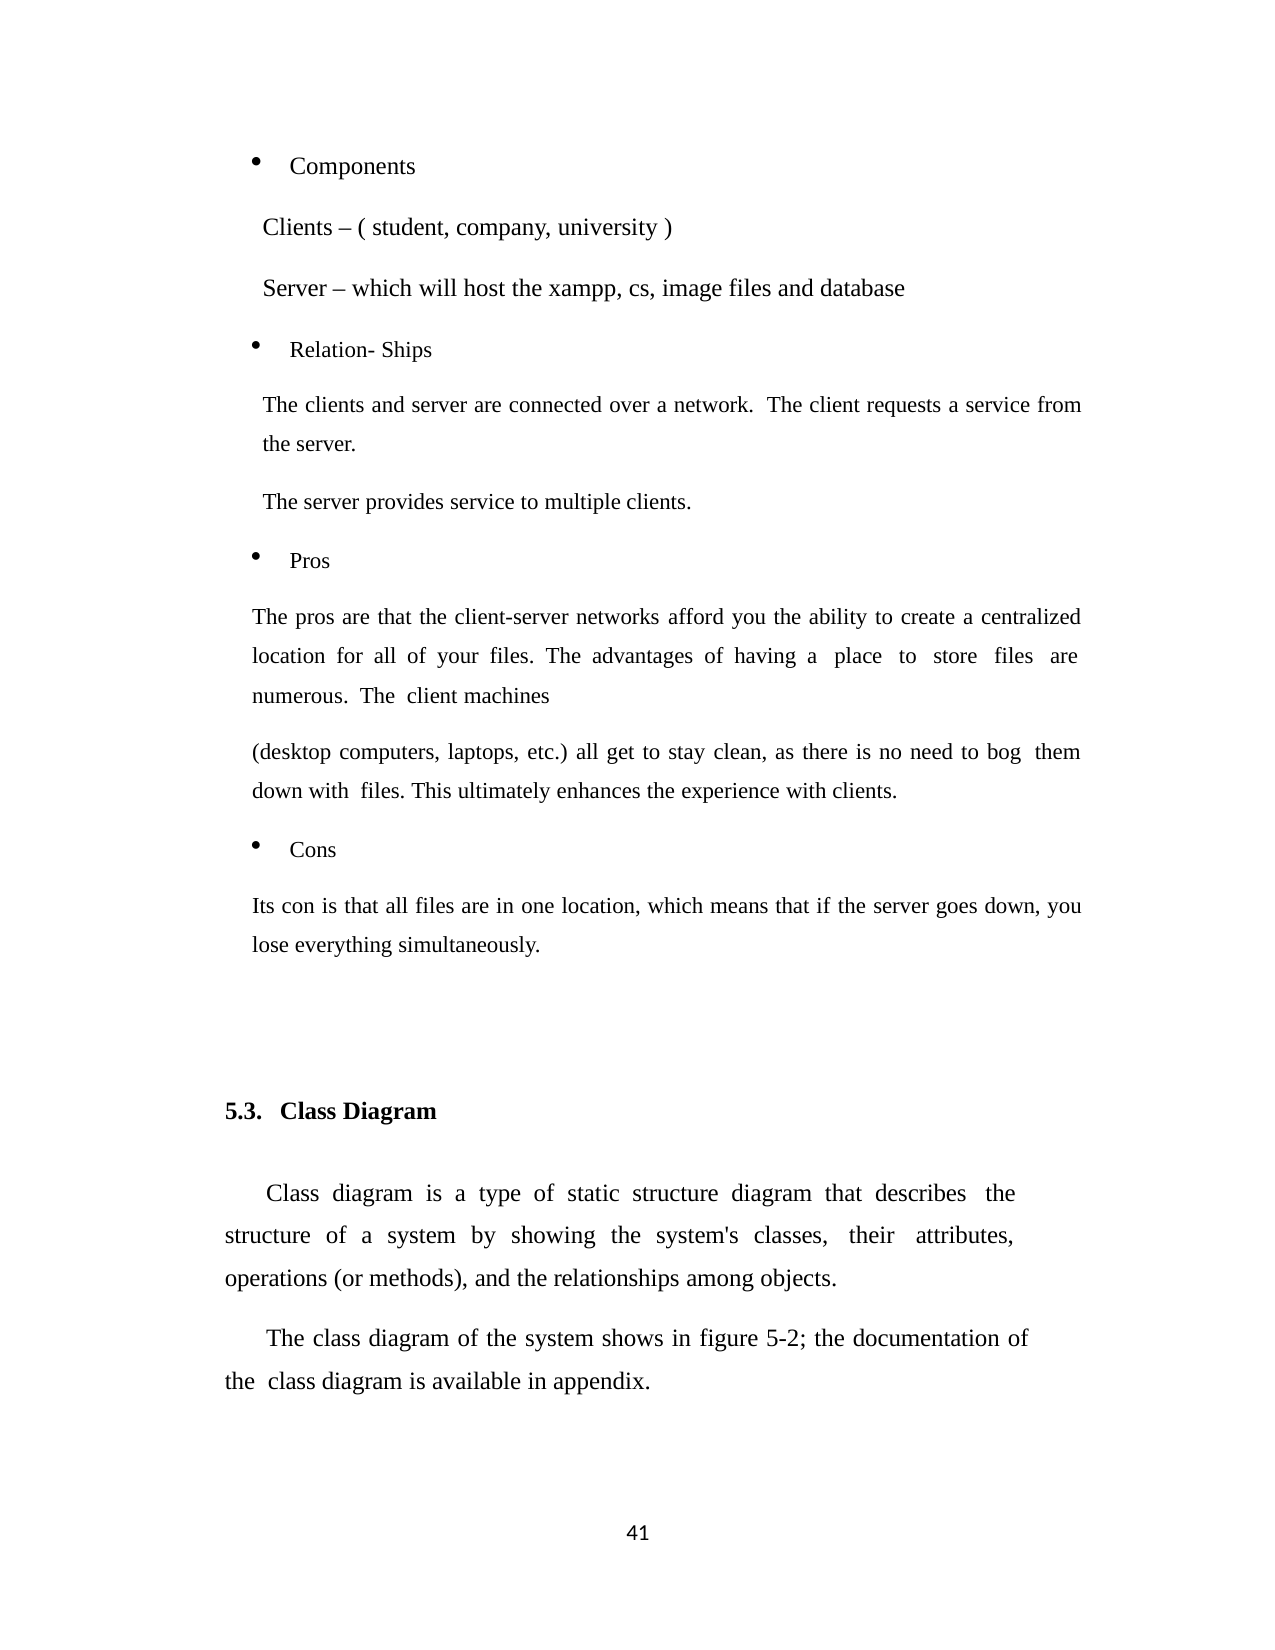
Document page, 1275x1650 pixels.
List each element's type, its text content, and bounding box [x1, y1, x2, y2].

slide_number 41 [624, 1521, 657, 1650]
text_box 5.3. Class Diagram Class diagram is a type of static structure diagram that describes the structure of a system by showing the system's classes, their attributes, operations (or methods), and the relationships among objects. The class diagram of the system shows in figure 5-2; the documentation of the class diagram is available in appendix. [222, 1092, 1030, 1395]
text_box Components Clients – ( student, company, university ) Server – which will host the xampp, cs, image files and database Relation- Ships The clients and server are connected over a network. The client requests a service from the server. The server provides service to multiple clients. Pros The pros are that the client-server networks afford you the ability to create a centralized location for all of your files. The advantages of having a place to store files are numerous. The client machines (desktop computers, laptops, etc.) all get to stay clean, as there is no need to bog them down with files. This ultimately enhances the experience with clients. Cons Its con is that all files are in one location, which means that if the server goes down, you lose everything simultaneously. [249, 147, 1090, 958]
